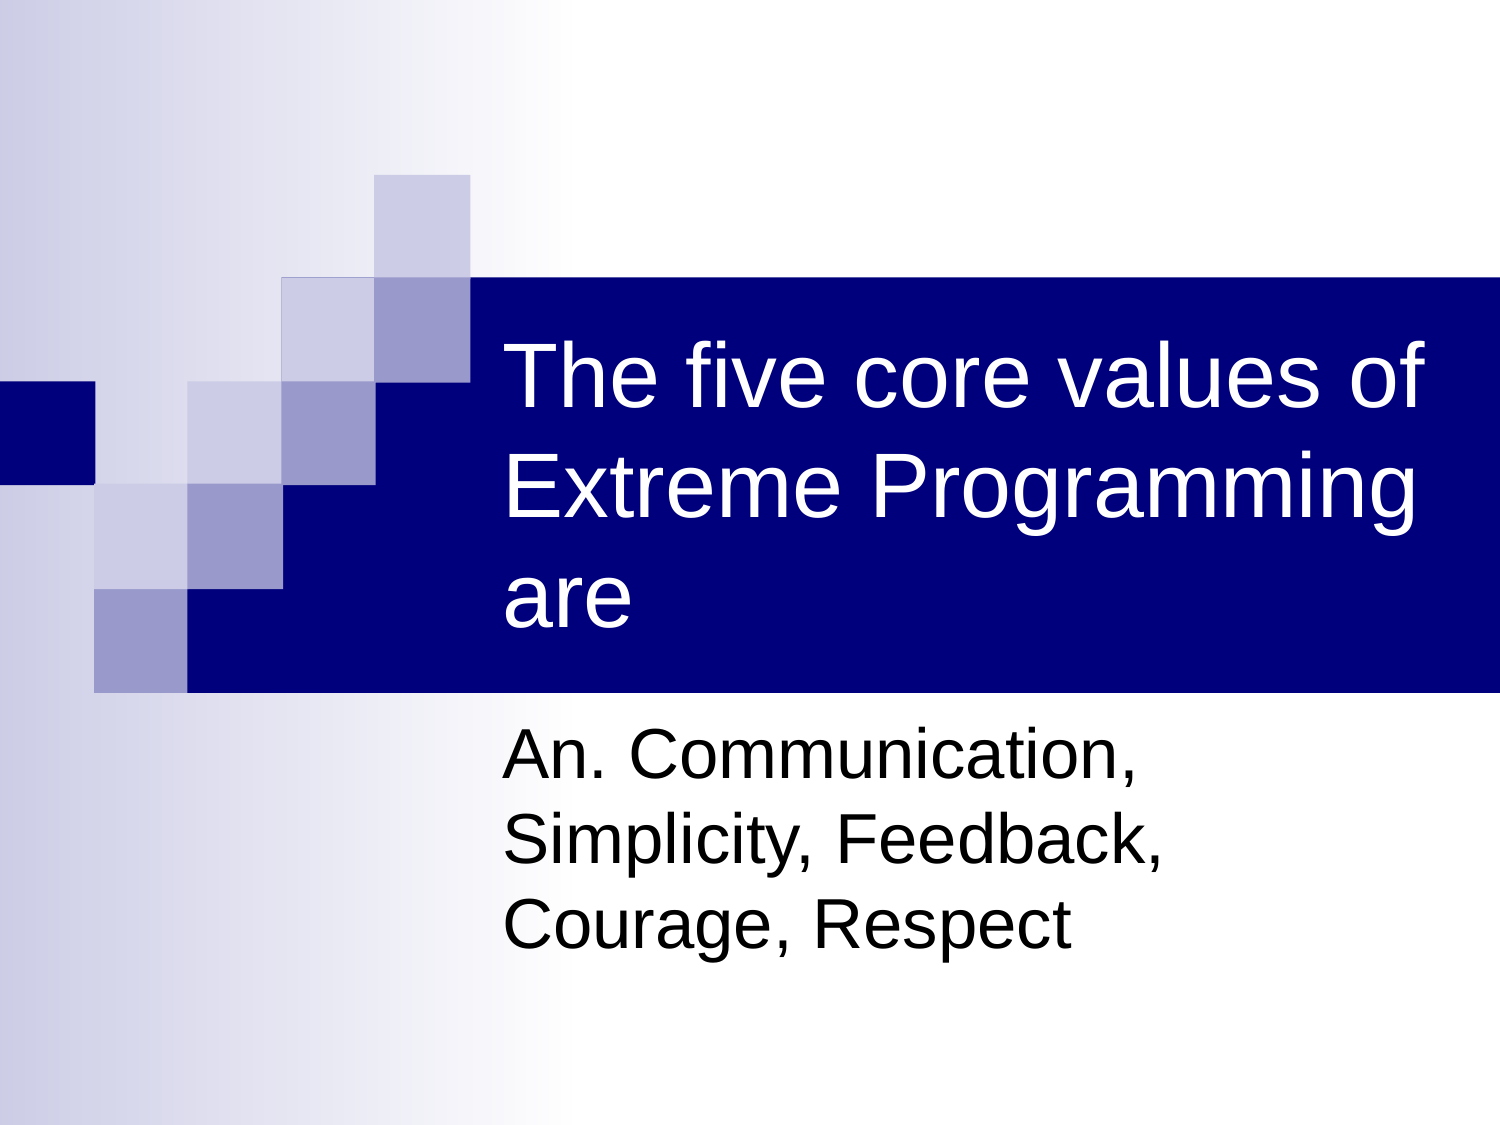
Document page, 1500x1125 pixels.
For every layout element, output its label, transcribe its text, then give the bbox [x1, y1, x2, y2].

subtitle An. Communication, Simplicity, Feedback, Courage, Respect [487, 699, 1476, 988]
title The five core values of Extreme Programming are [487, 299, 1476, 663]
